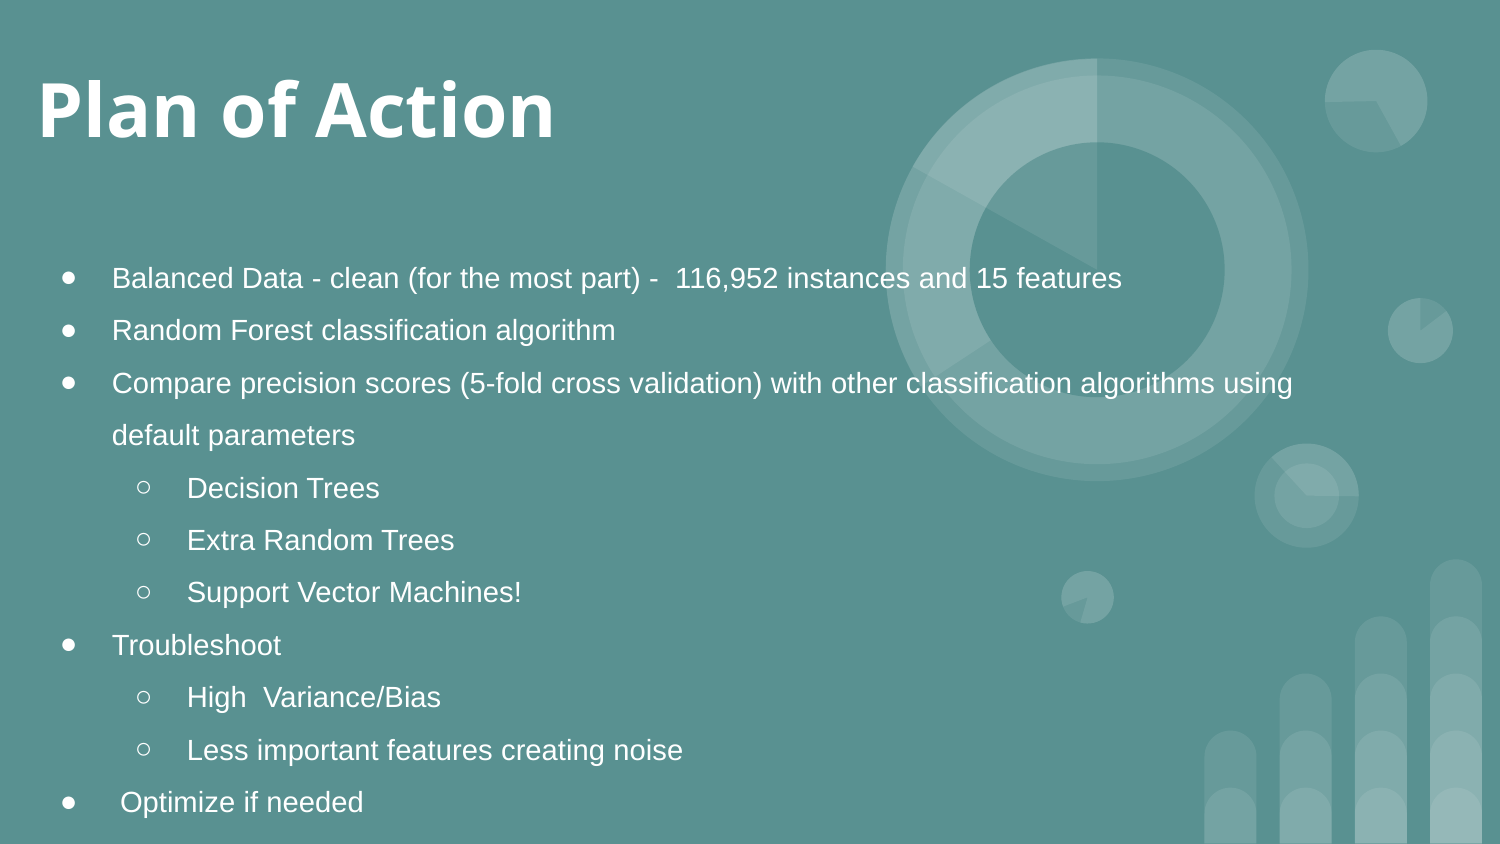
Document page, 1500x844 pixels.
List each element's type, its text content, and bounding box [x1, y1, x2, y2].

text_box Balanced Data - clean (for the most part) - 116,952 instances and 15 features Random Forest classification algorithm Compare precision scores (5-fold cross validation) with other classification algorithms using default parameters Decision Trees Extra Random Trees Support Vector Machines! Troubleshoot High Variance/Bias Less important features creating noise Optimize if needed [21, 226, 1406, 779]
title Plan of Action [21, 5, 1500, 211]
